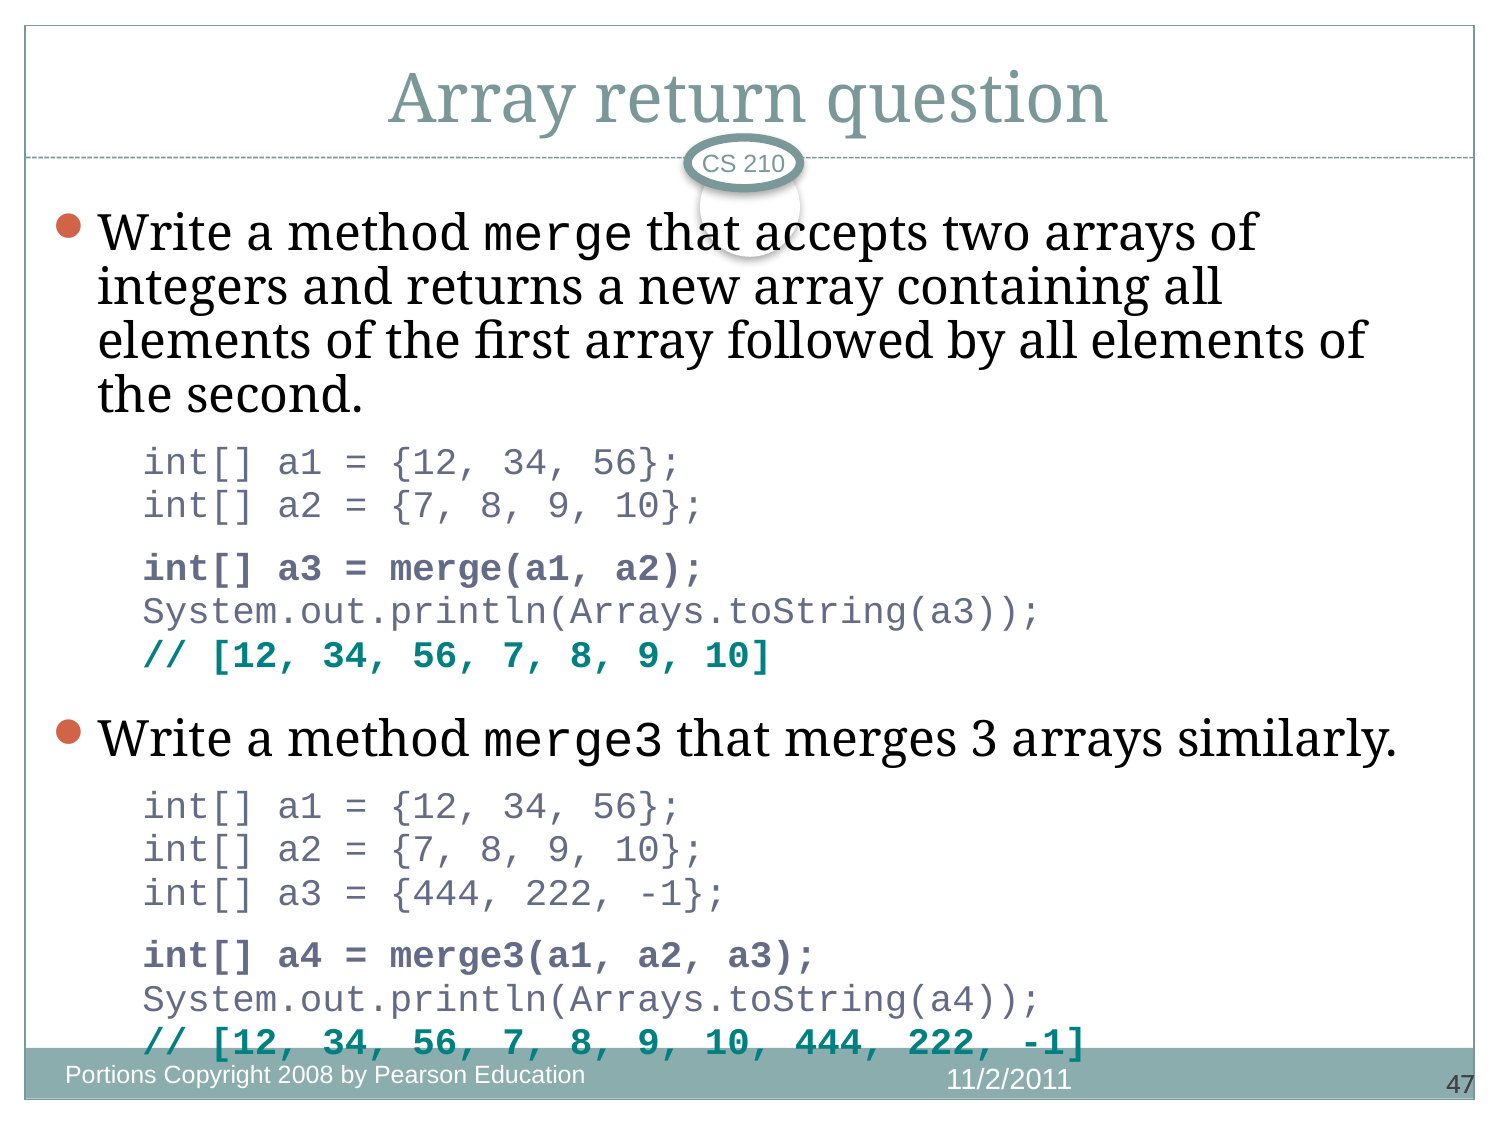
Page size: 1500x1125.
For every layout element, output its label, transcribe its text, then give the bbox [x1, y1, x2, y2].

slide_number CS 210 [675, 137, 813, 188]
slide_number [837, 1052, 1088, 1113]
title Array return question [49, 37, 1450, 144]
list Write a method merge that accepts two arrays of integers and returns a new array containing all elements of the first array followed by all elements of the second. int[] a1 = {12, 34, 56}; int[] a2 = {7, 8, 9, 10}; int[] a3 = merge(a1, a2); System.out.println(Arrays.toString(a3)); // [12, 34, 56, 7, 8, 9, 10] Write a method merge3 that merges 3 arrays similarly. int[] a1 = {12, 34, 56}; int[] a2 = {7, 8, 9, 10}; int[] a3 = {444, 222, -1}; int[] a4 = merge3(a1, a2, a3); System.out.println(Arrays.toString(a4)); // [12, 34, 56, 7, 8, 9, 10, 444, 222, -1] [37, 200, 1463, 1038]
footer Portions Copyright 2008 by Pearson Education [50, 1051, 663, 1112]
